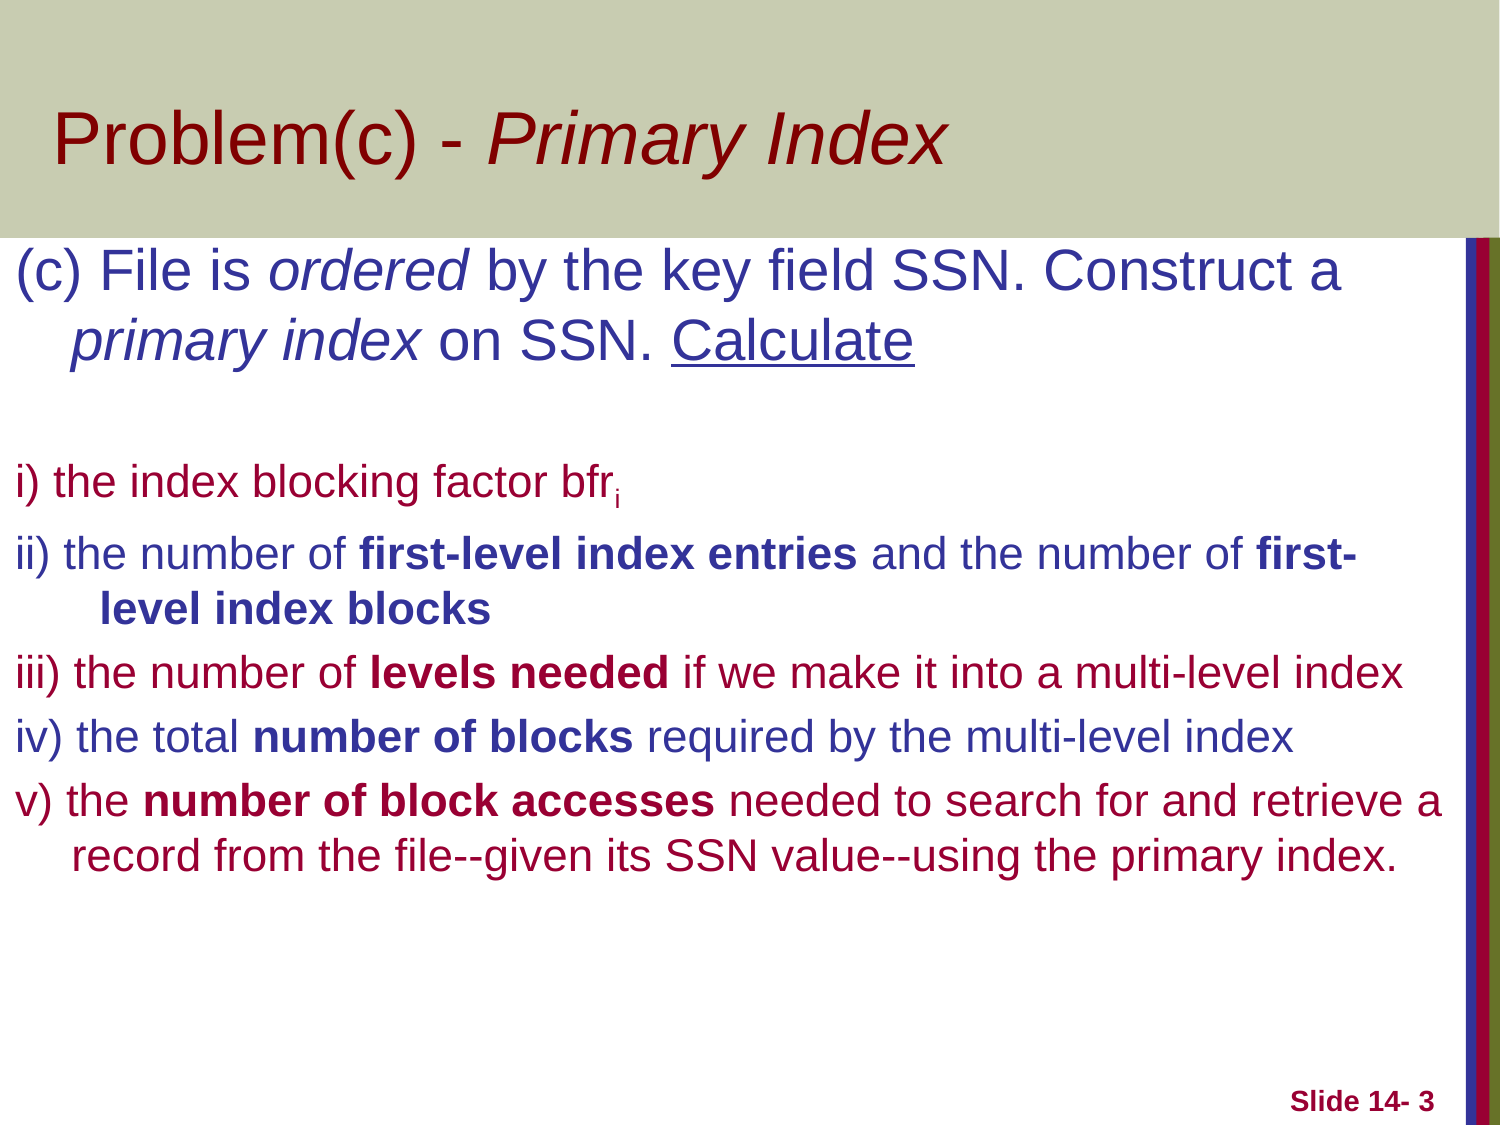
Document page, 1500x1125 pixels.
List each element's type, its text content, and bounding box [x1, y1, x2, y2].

slide_number Slide 14- 3 [1137, 1049, 1451, 1125]
title Problem(c) - Primary Index [37, 49, 1317, 188]
list (c) File is ordered by the key field SSN. Construct a primary index on SSN. Calculate i) the index blocking factor bfri ii) the number of first-level index entries and the number of first-level index blocks iii) the number of levels needed if we make it into a multi-level index iv) the total number of blocks required by the multi-level index v) the number of block accesses needed to search for and retrieve a record from the file--given its SSN value--using the primary index. [0, 224, 1451, 1088]
